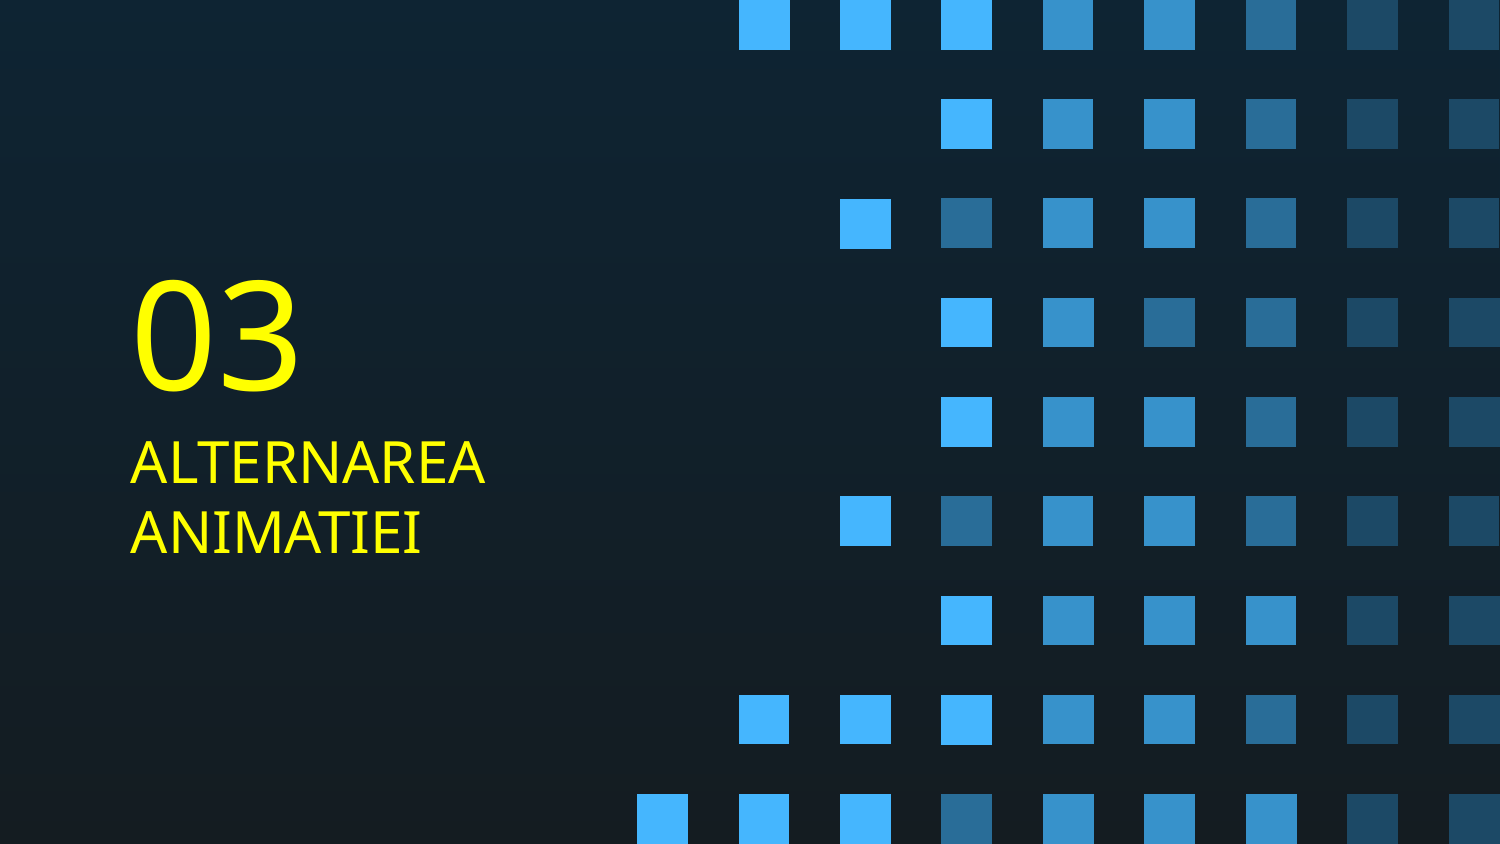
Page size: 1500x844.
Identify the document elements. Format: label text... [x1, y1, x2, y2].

title 03 [115, 248, 568, 411]
title ALTERNAREA ANIMATIEI [115, 410, 800, 573]
